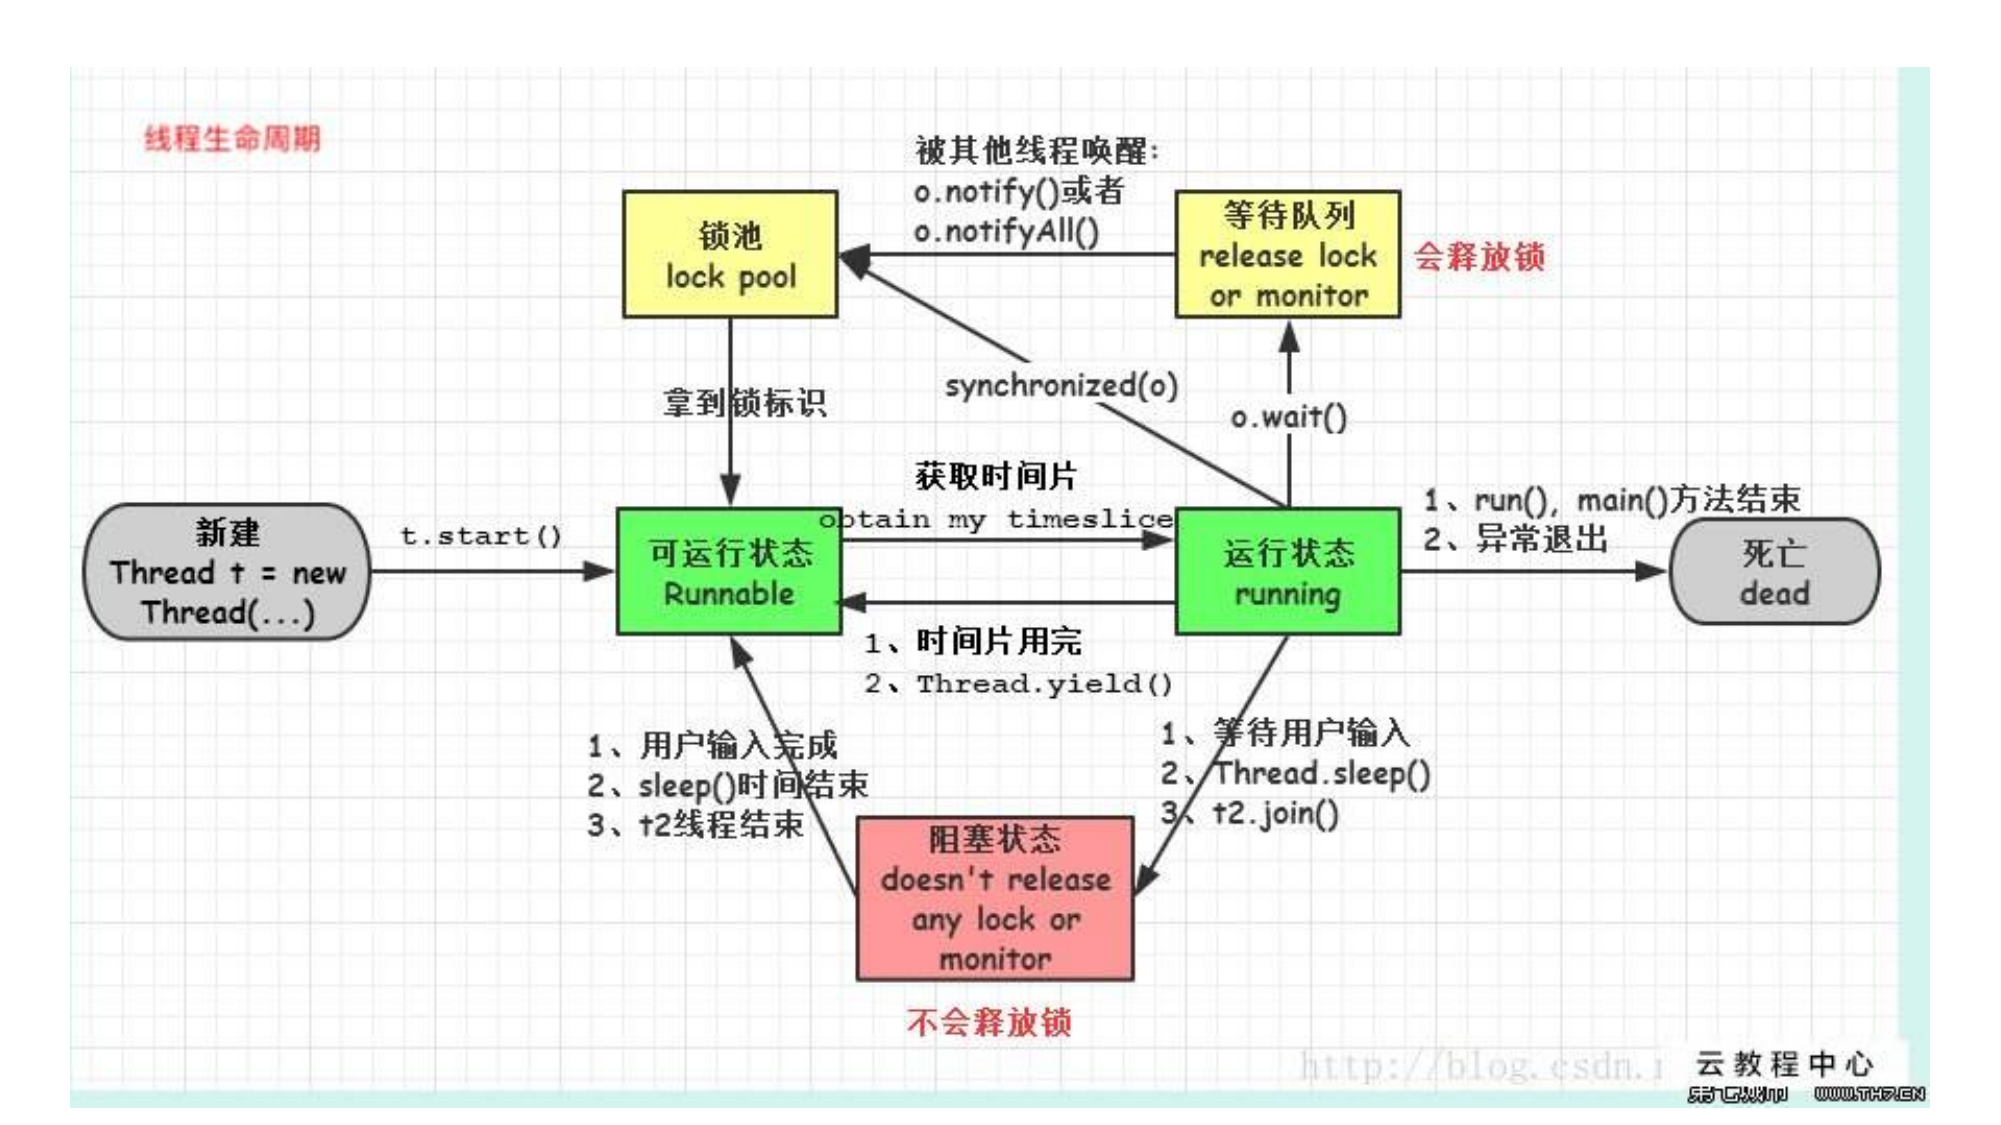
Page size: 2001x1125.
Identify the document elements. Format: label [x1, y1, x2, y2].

picture [70, 67, 1930, 1108]
